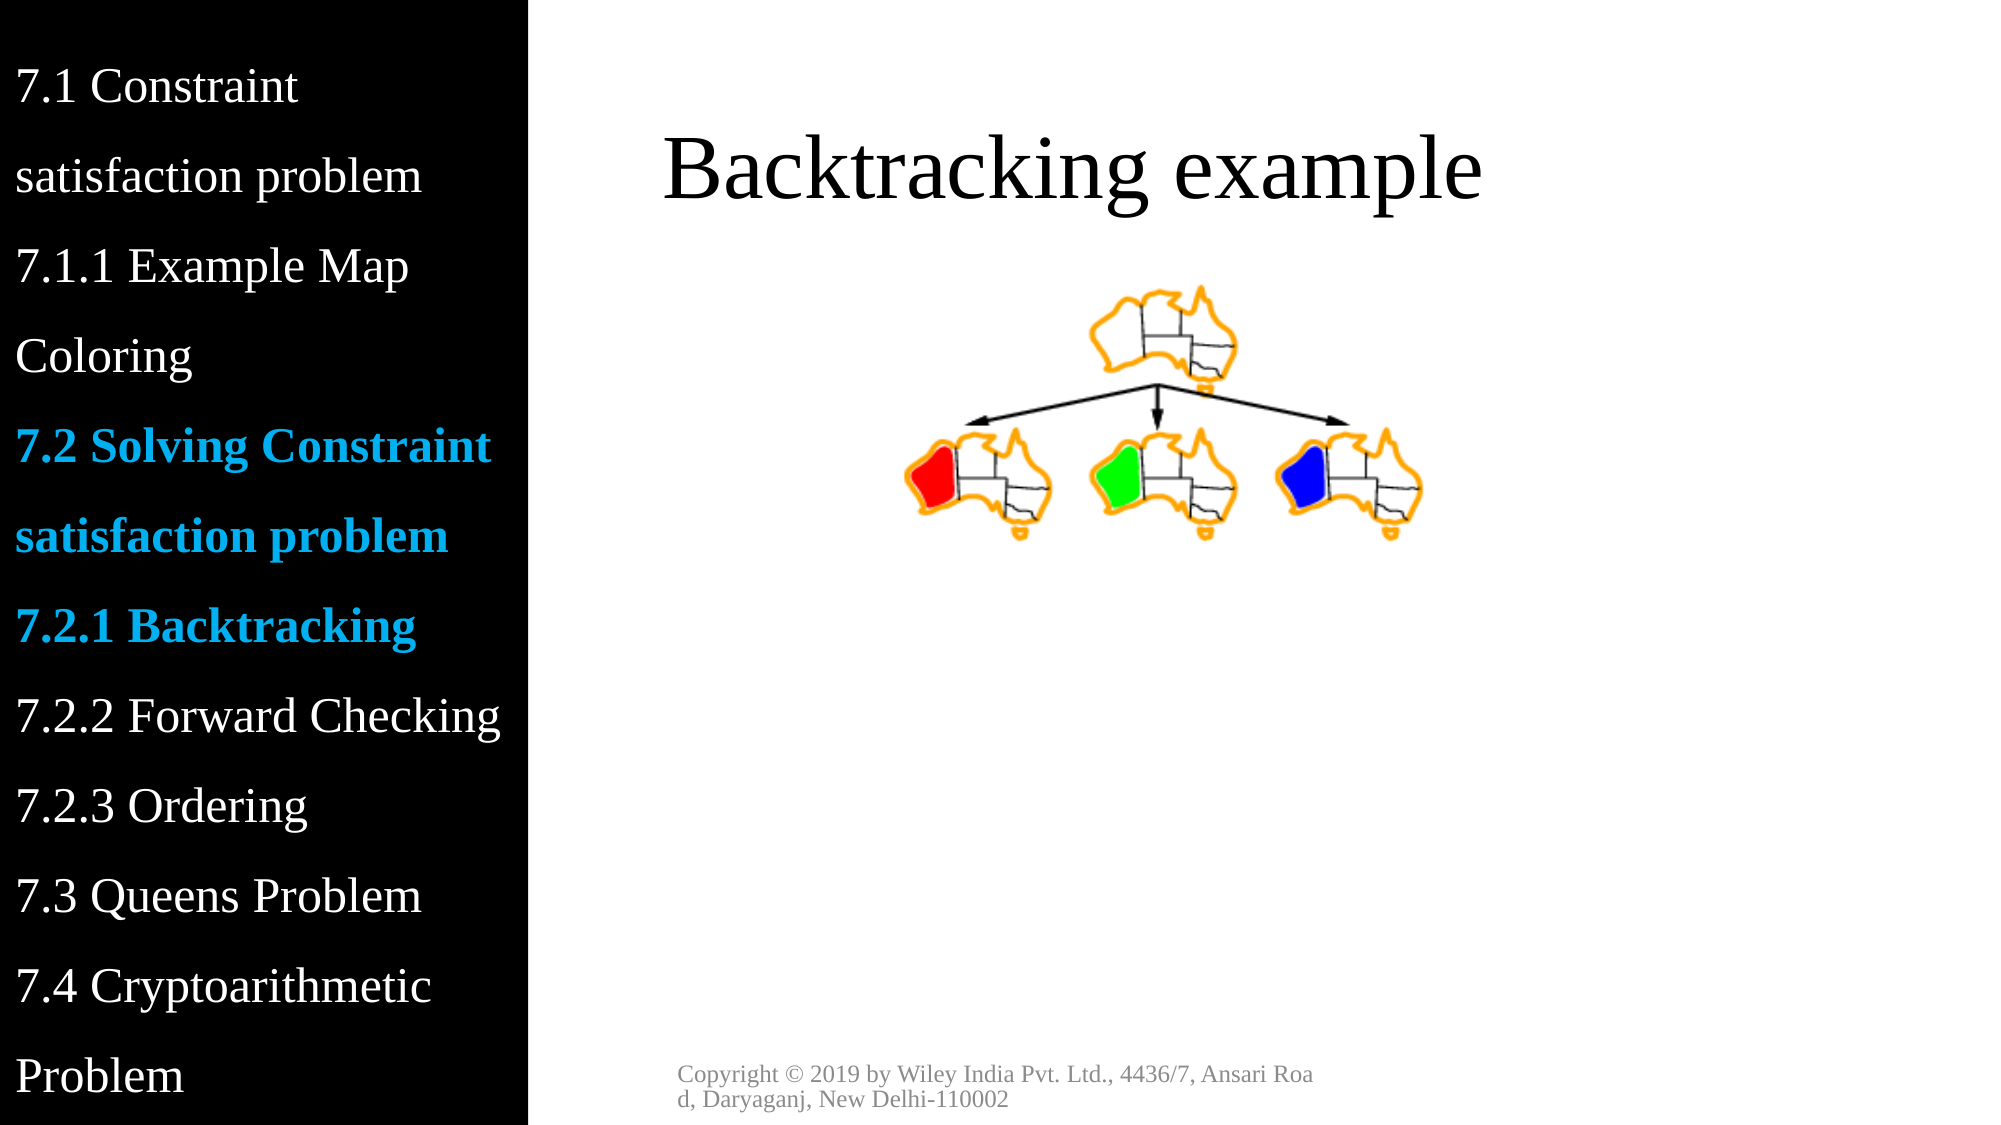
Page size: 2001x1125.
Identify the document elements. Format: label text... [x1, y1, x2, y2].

picture [584, 265, 1731, 909]
footer Copyright © 2019 by Wiley India Pvt. Ltd., 4436/7, Ansari Road, Daryaganj, New Delhi-110002 [662, 1042, 1338, 1103]
text_box 7.1 Constraint satisfaction problem 7.1.1 Example Map Coloring 7.2 Solving Constraint satisfaction problem 7.2.1 Backtracking 7.2.2 Forward Checking 7.2.3 Ordering 7.3 Queens Problem 7.4 Cryptoarithmetic Problem [0, 0, 529, 1125]
title Backtracking example [647, 59, 1863, 278]
